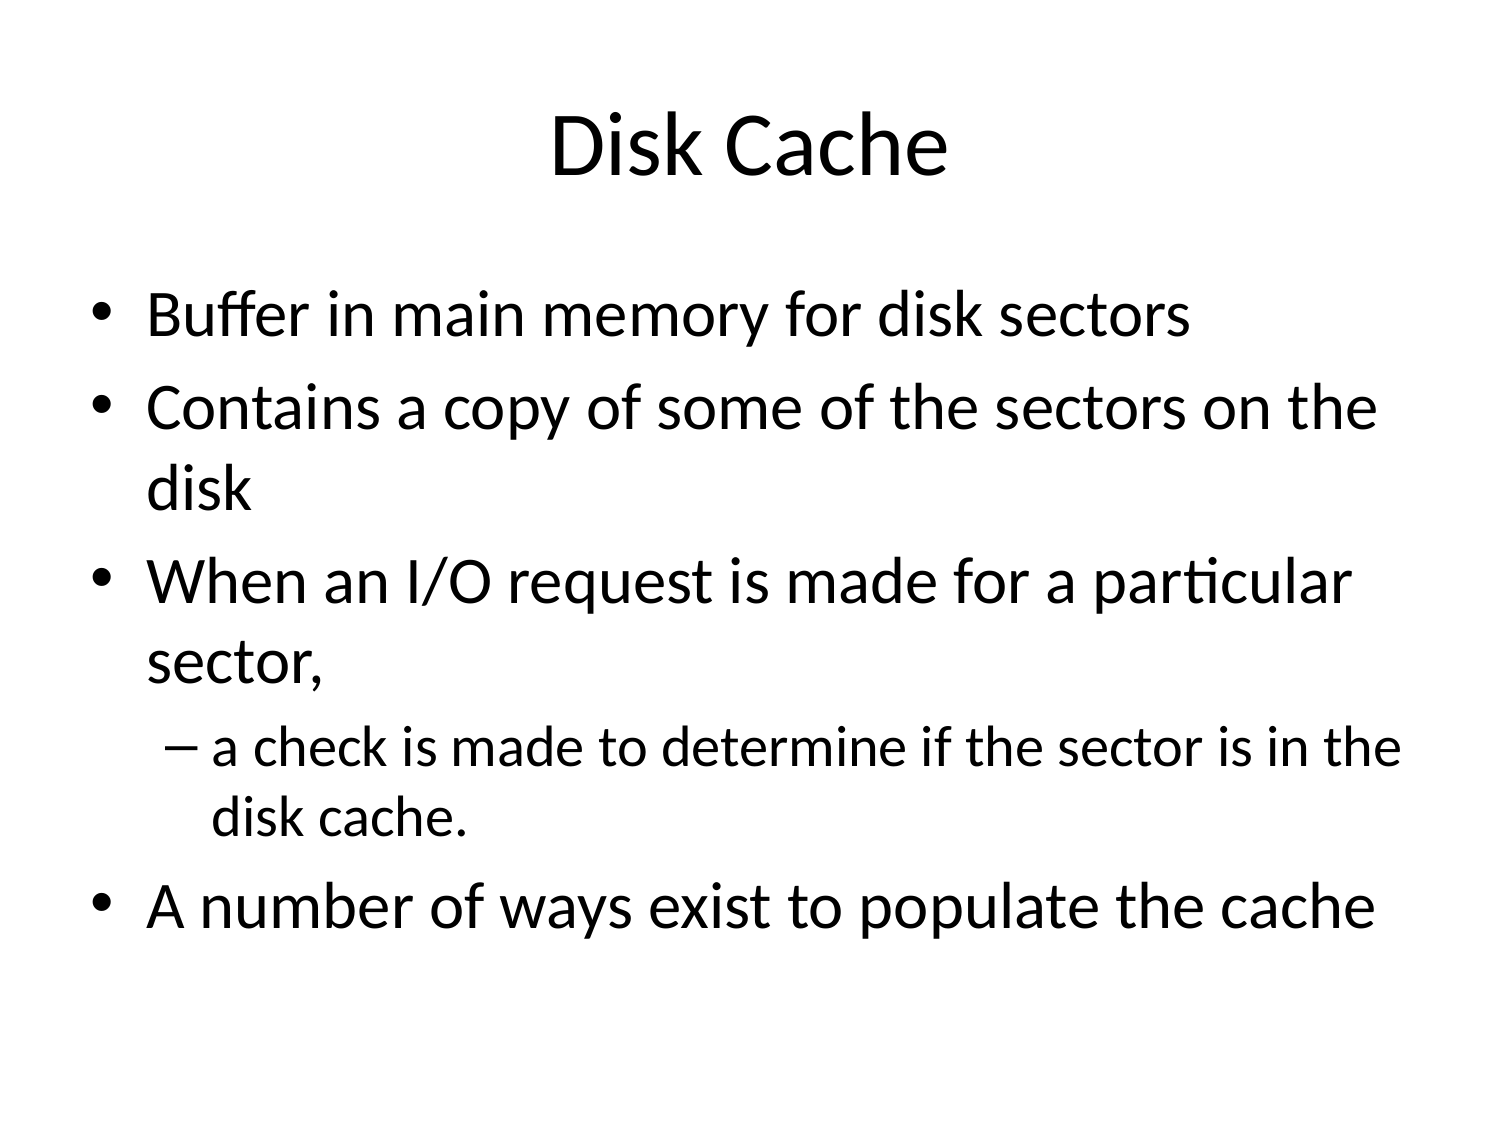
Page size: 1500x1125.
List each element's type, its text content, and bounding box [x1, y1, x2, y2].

title Disk Cache [74, 44, 1426, 233]
list Buffer in main memory for disk sectors Contains a copy of some of the sectors on the disk When an I/O request is made for a particular sector, a check is made to determine if the sector is in the disk cache. A number of ways exist to populate the cache [74, 262, 1426, 1006]
